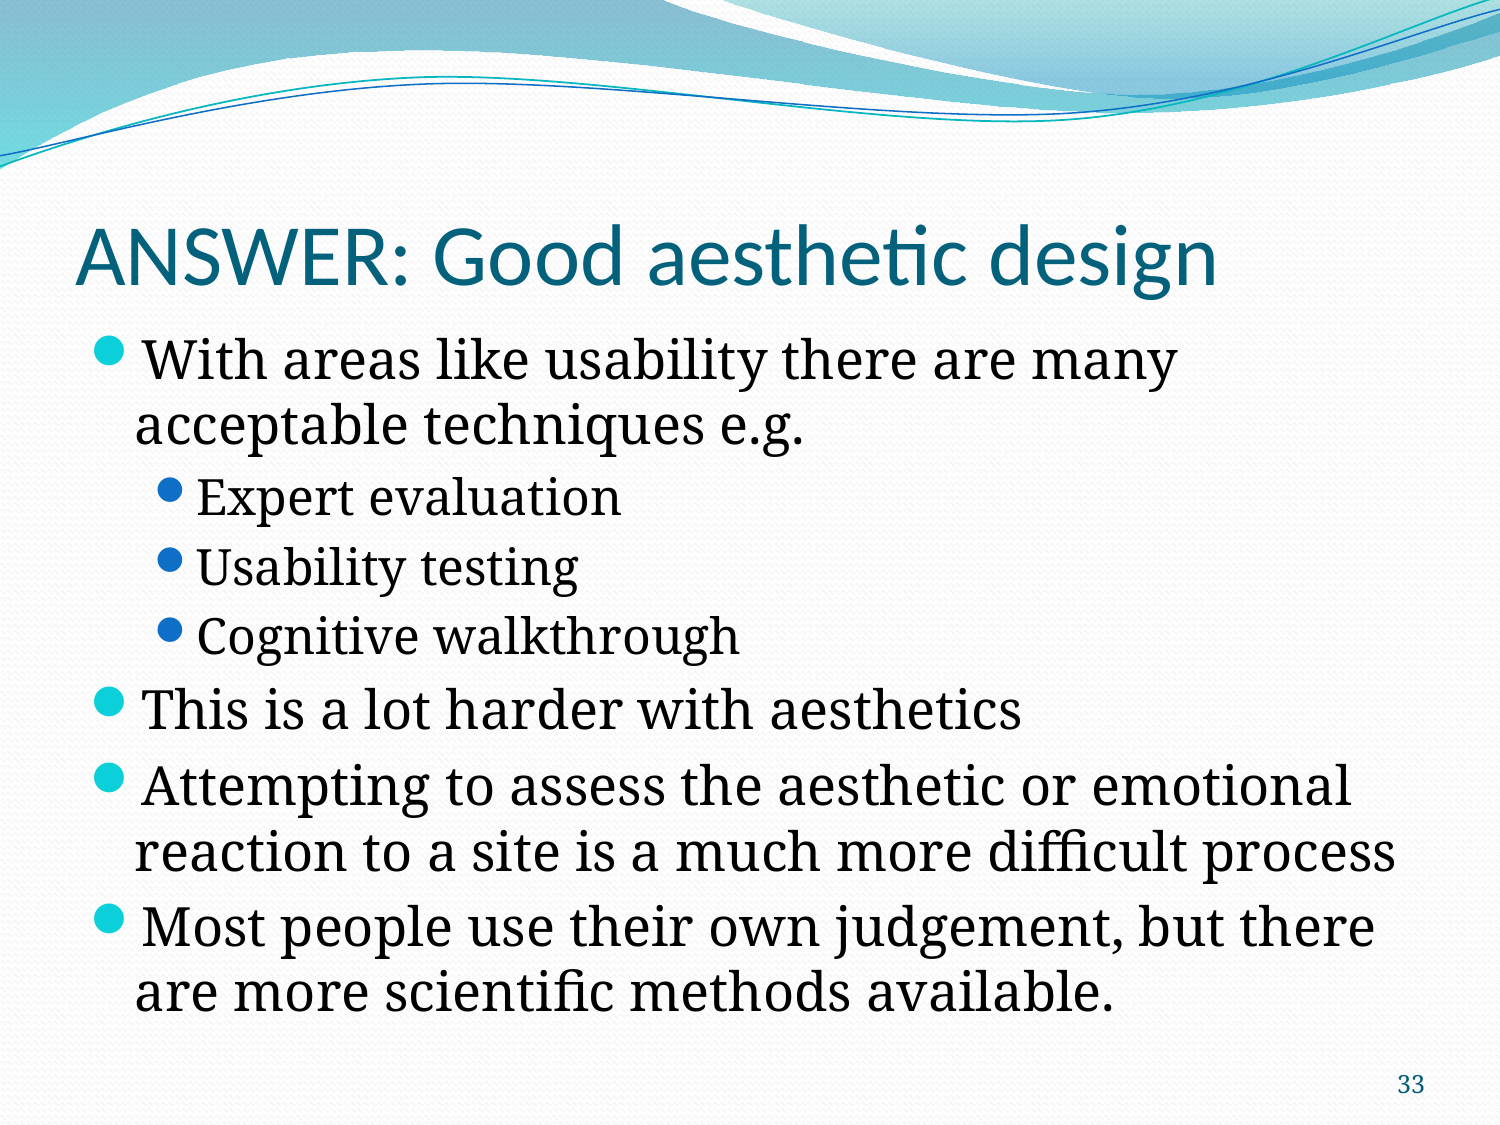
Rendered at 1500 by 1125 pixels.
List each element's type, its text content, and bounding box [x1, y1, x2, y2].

title ANSWER: Good aesthetic design [75, 115, 1425, 303]
slide_number 33 [1299, 1042, 1425, 1103]
list With areas like usability there are many acceptable techniques e.g. Expert evaluation Usability testing Cognitive walkthrough This is a lot harder with aesthetics Attempting to assess the aesthetic or emotional reaction to a site is a much more difficult process Most people use their own judgement, but there are more scientific methods available. [75, 317, 1425, 1038]
